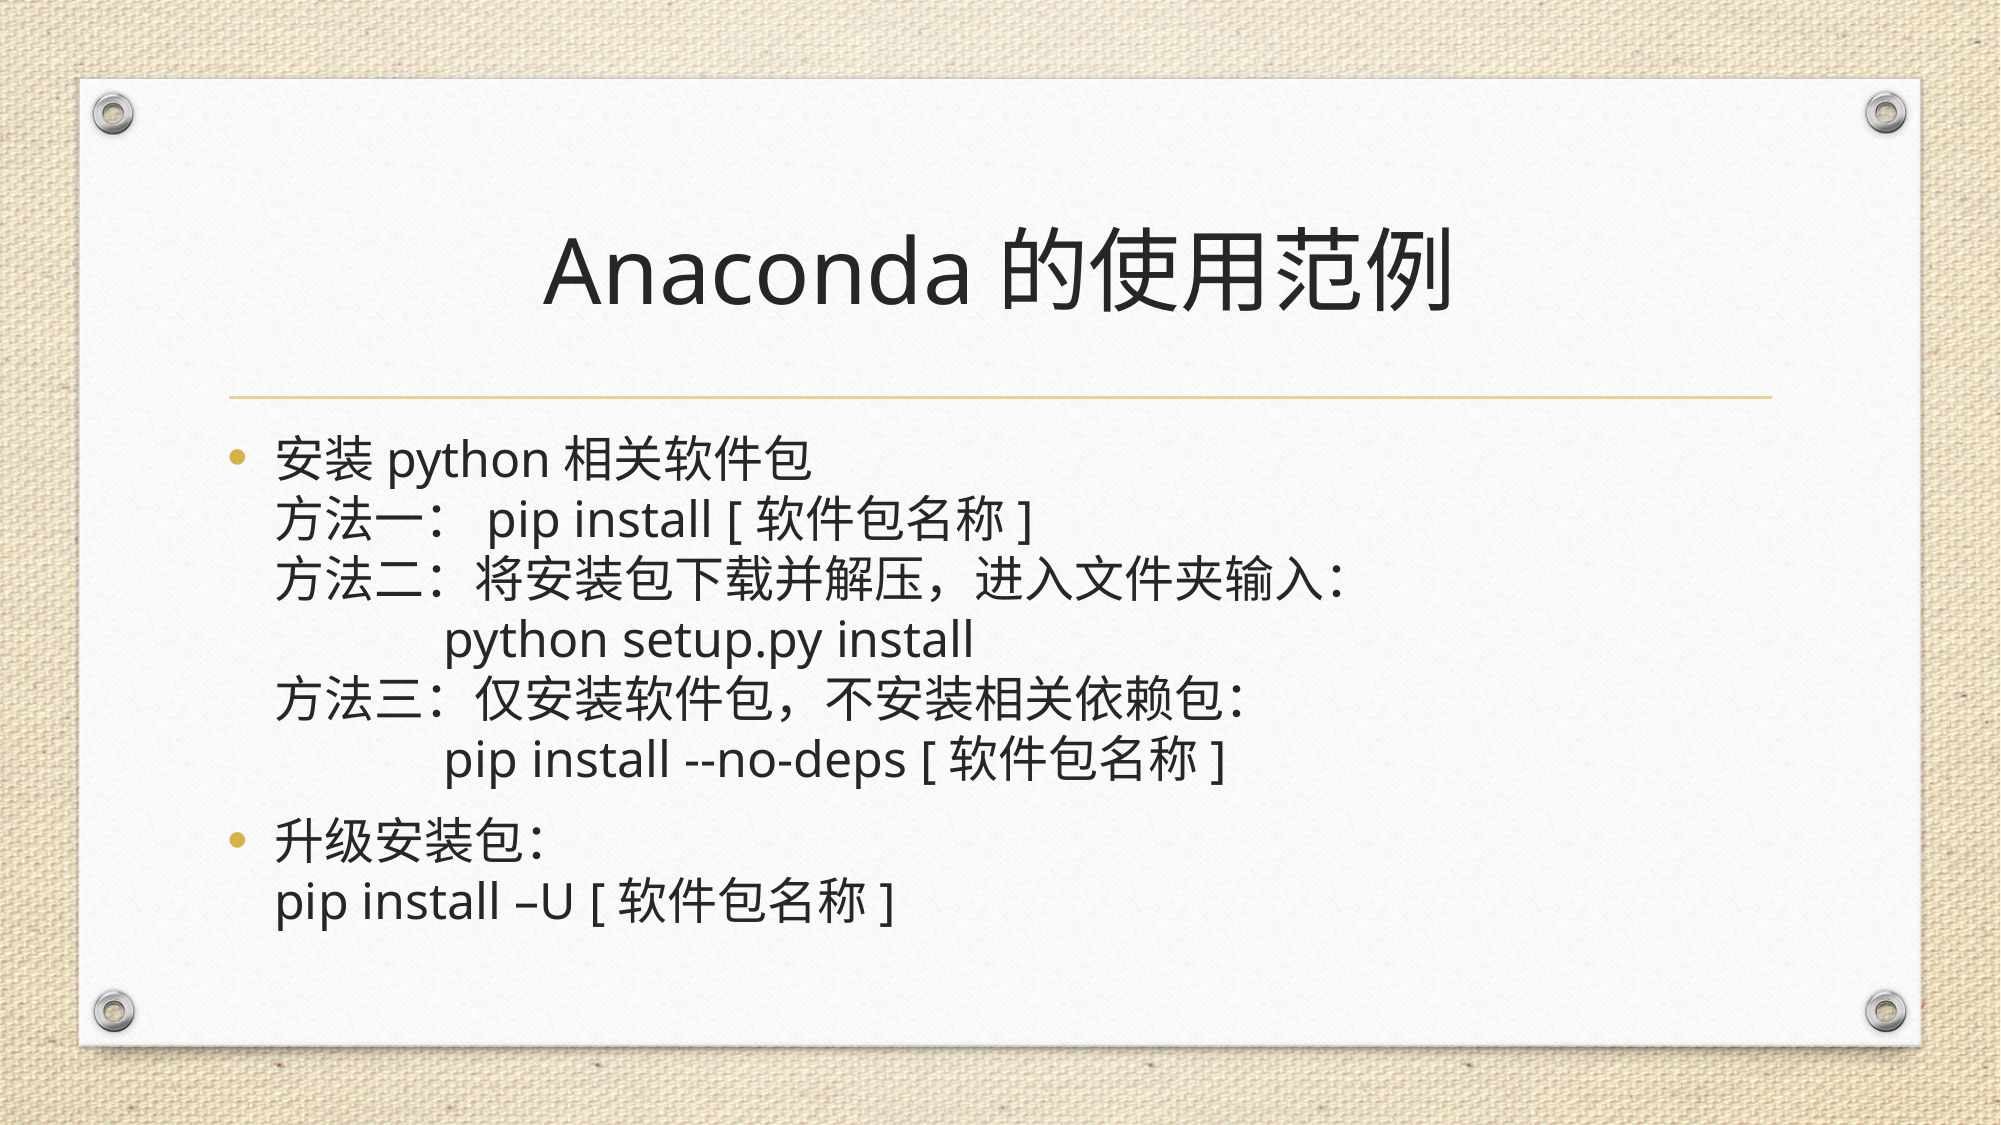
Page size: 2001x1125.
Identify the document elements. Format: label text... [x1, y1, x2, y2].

title Anaconda的使用范例 [212, 161, 1788, 375]
picture [0, 0, 2001, 1125]
list 安装python相关软件包 方法一：pip install [软件包名称] 方法二：将安装包下载并解压，进入文件夹输入： python setup.py install 方法三：仅安装软件包，不安装相关依赖包： pip install --no-deps [软件包名称] 升级安装包： pip install –U [软件包名称] [212, 419, 1788, 964]
